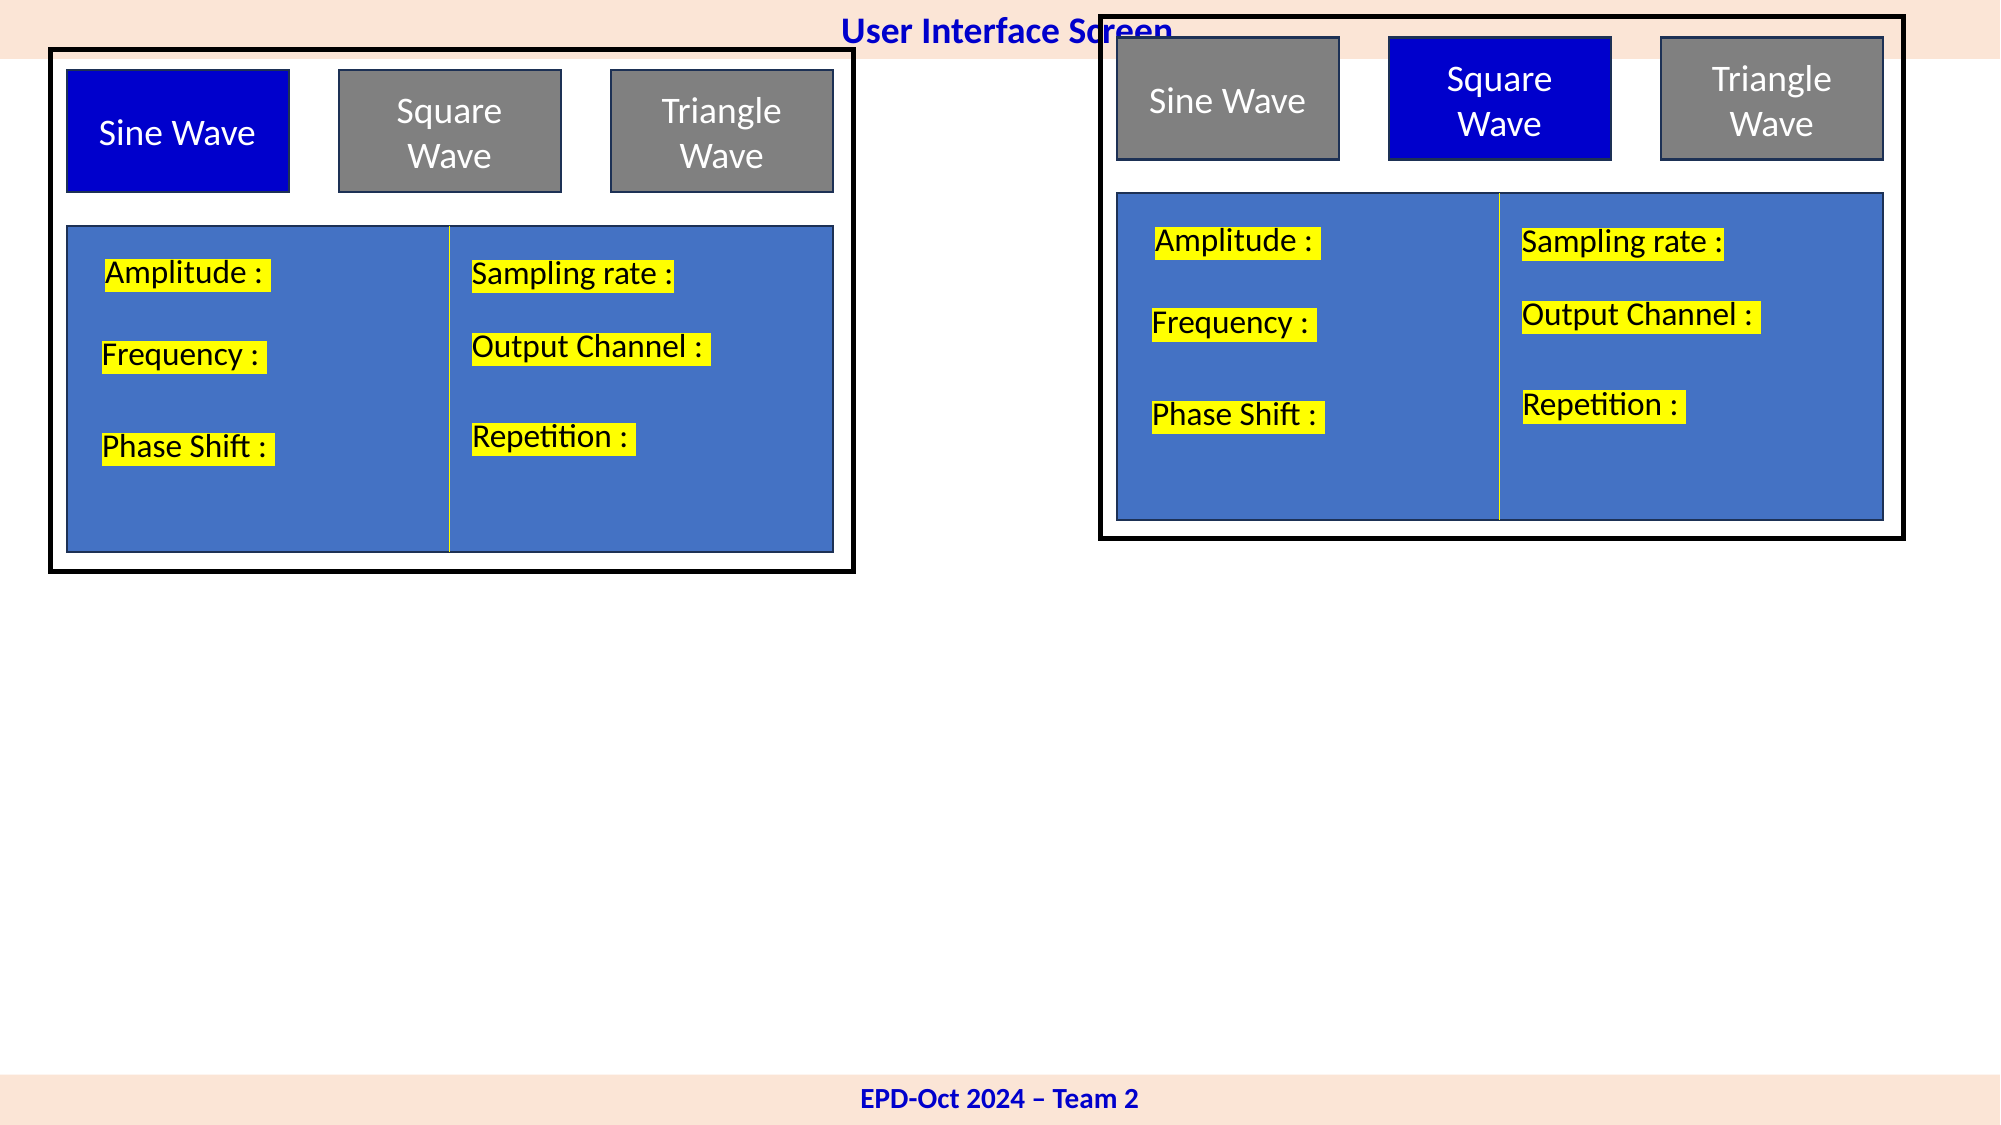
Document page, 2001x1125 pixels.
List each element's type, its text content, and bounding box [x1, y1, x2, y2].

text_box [1100, 16, 1904, 539]
text_box User Interface Screen [826, 0, 1189, 58]
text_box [50, 49, 854, 572]
